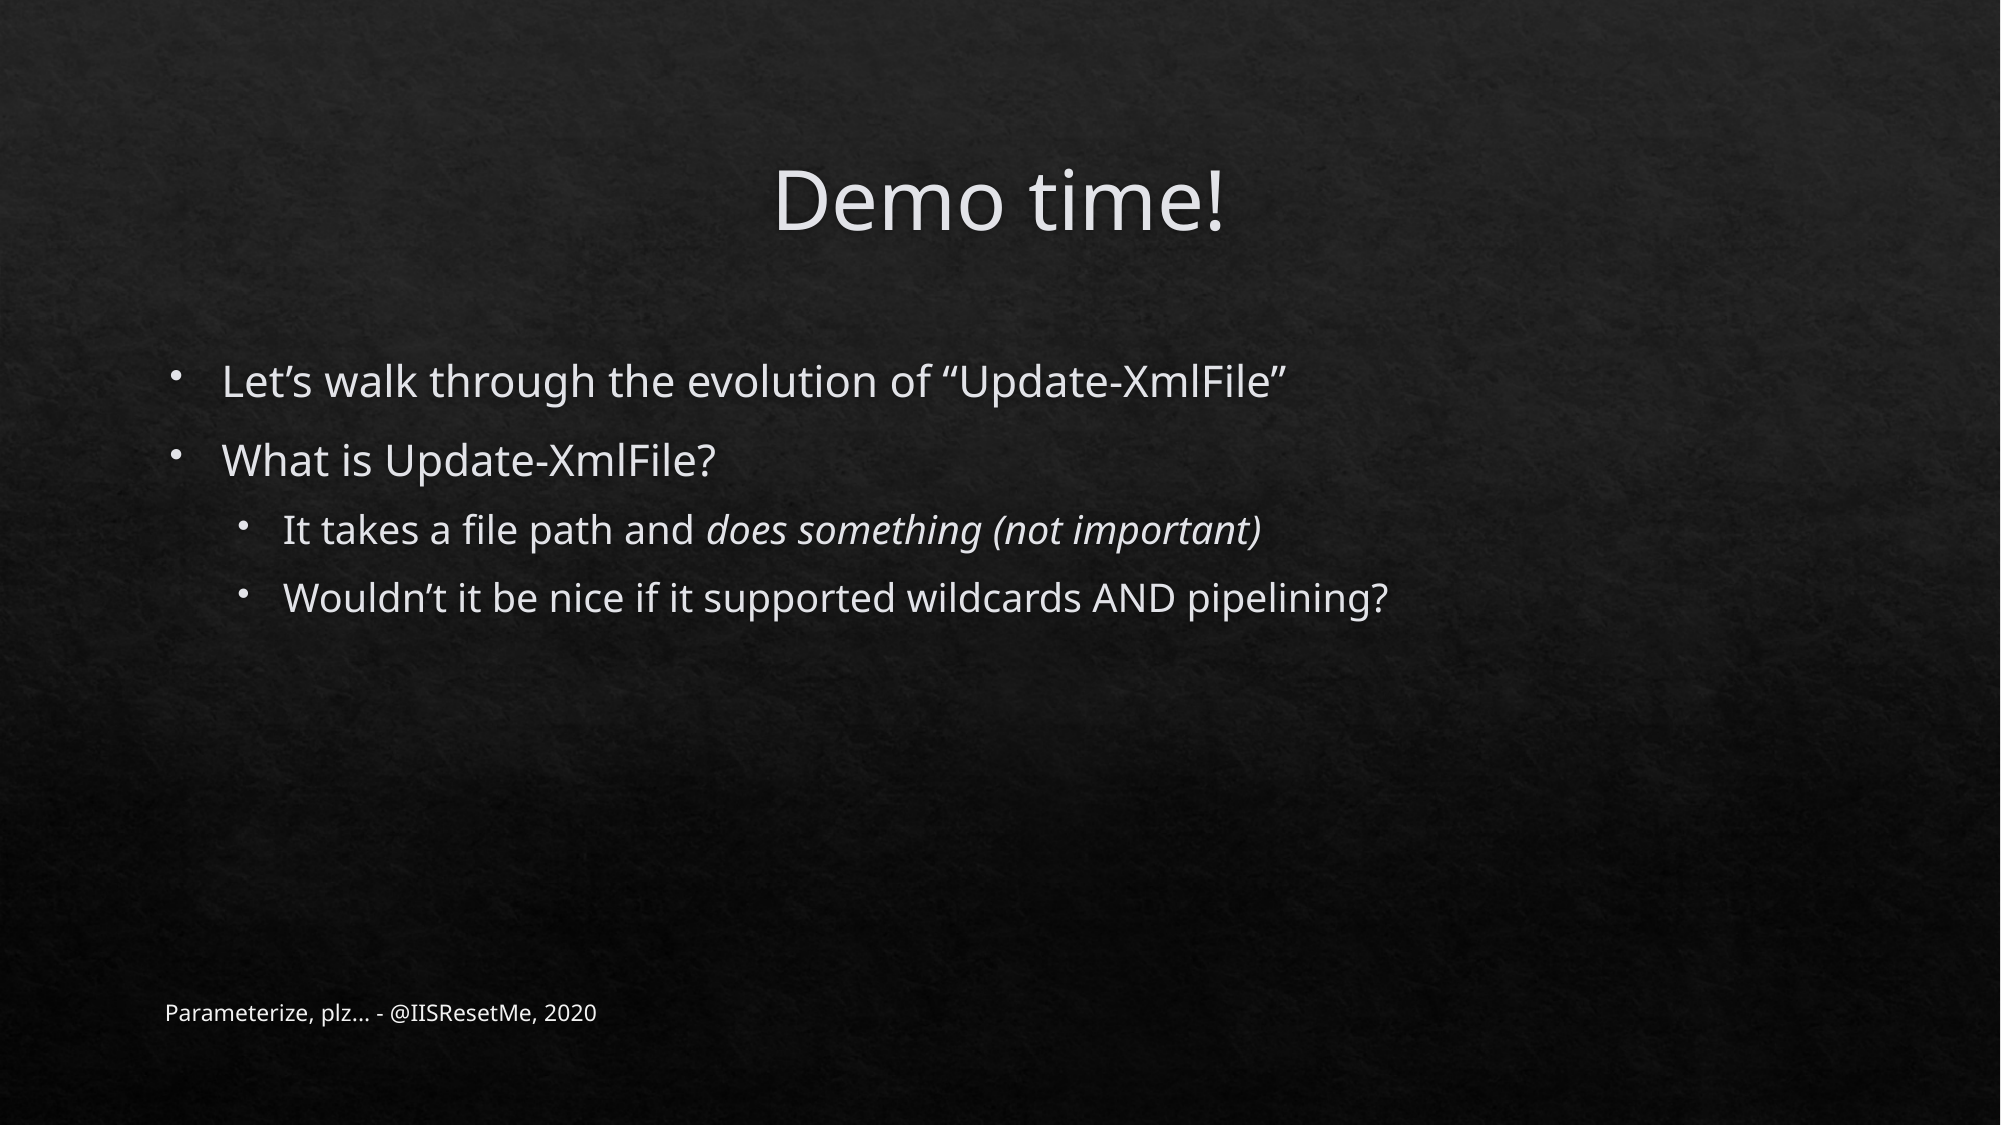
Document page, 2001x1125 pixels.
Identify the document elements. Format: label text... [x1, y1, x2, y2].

footer Parameterize, plz... - @IISResetMe, 2020 [149, 984, 1245, 1045]
list Let’s walk through the evolution of “Update-XmlFile” What is Update-XmlFile? It takes a file path and does something (not important) Wouldn’t it be nice if it supported wildcards AND pipelining? [149, 340, 1849, 950]
title Demo time! [149, 99, 1849, 307]
